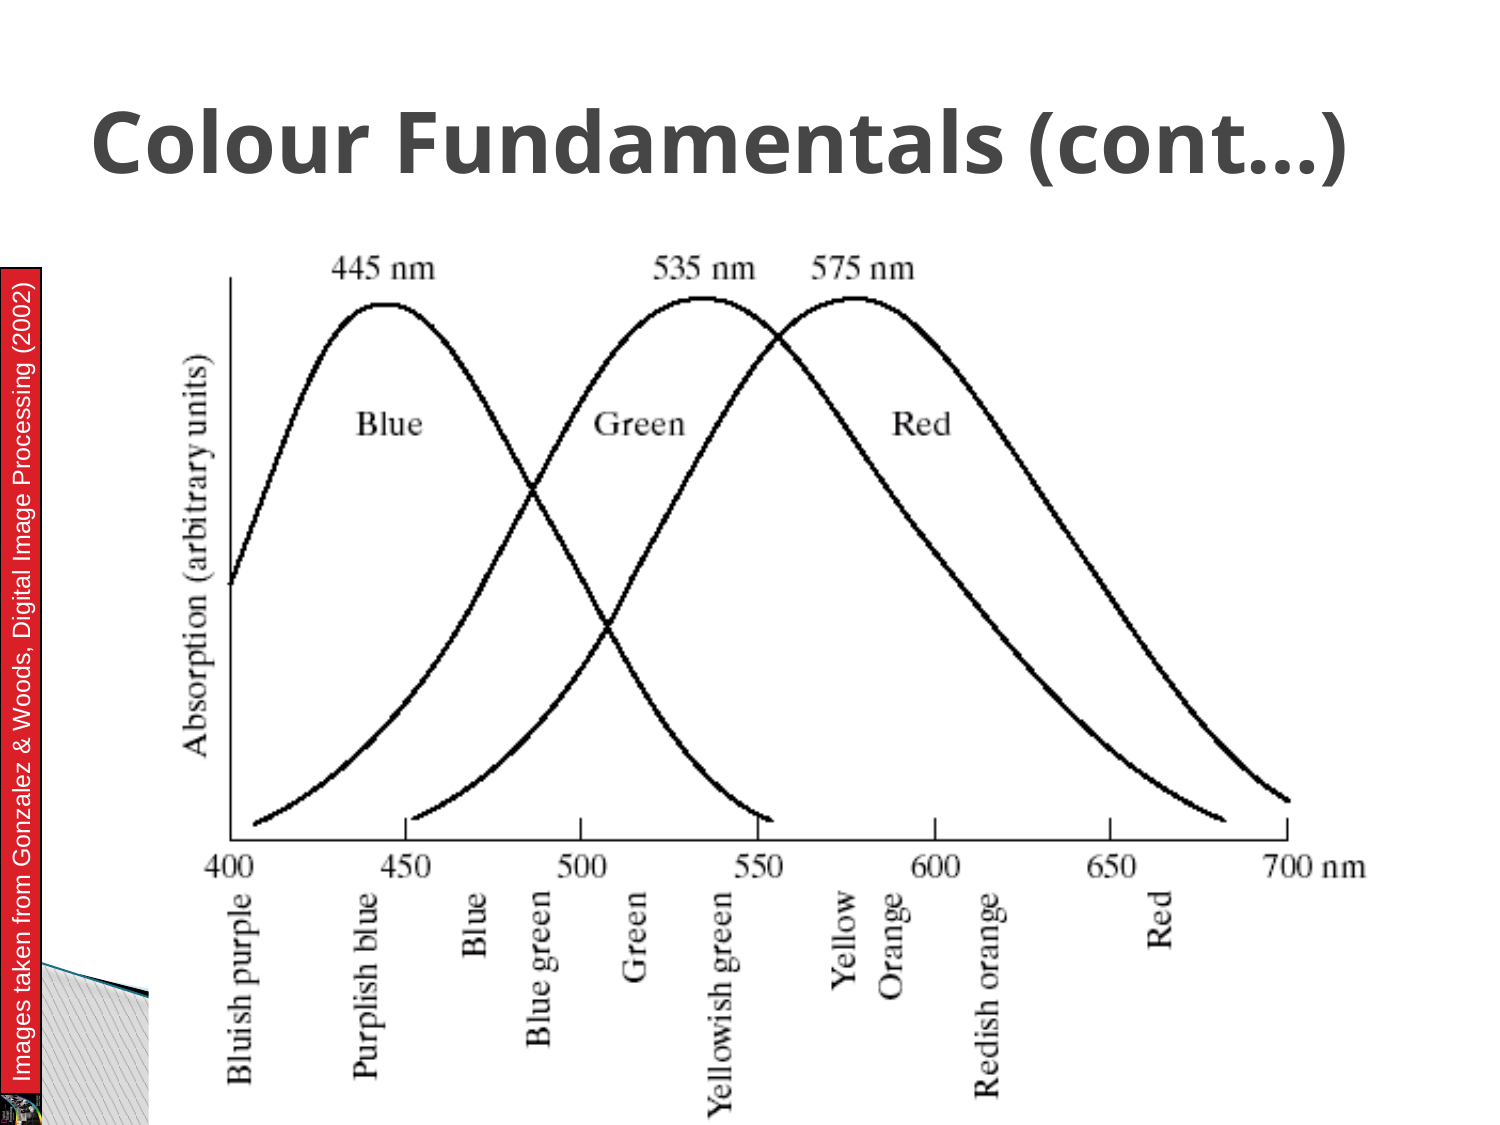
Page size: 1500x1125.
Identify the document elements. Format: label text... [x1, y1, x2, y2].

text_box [0, 267, 43, 1125]
picture [148, 220, 1384, 1125]
title Colour Fundamentals (cont…) [75, 45, 1425, 233]
